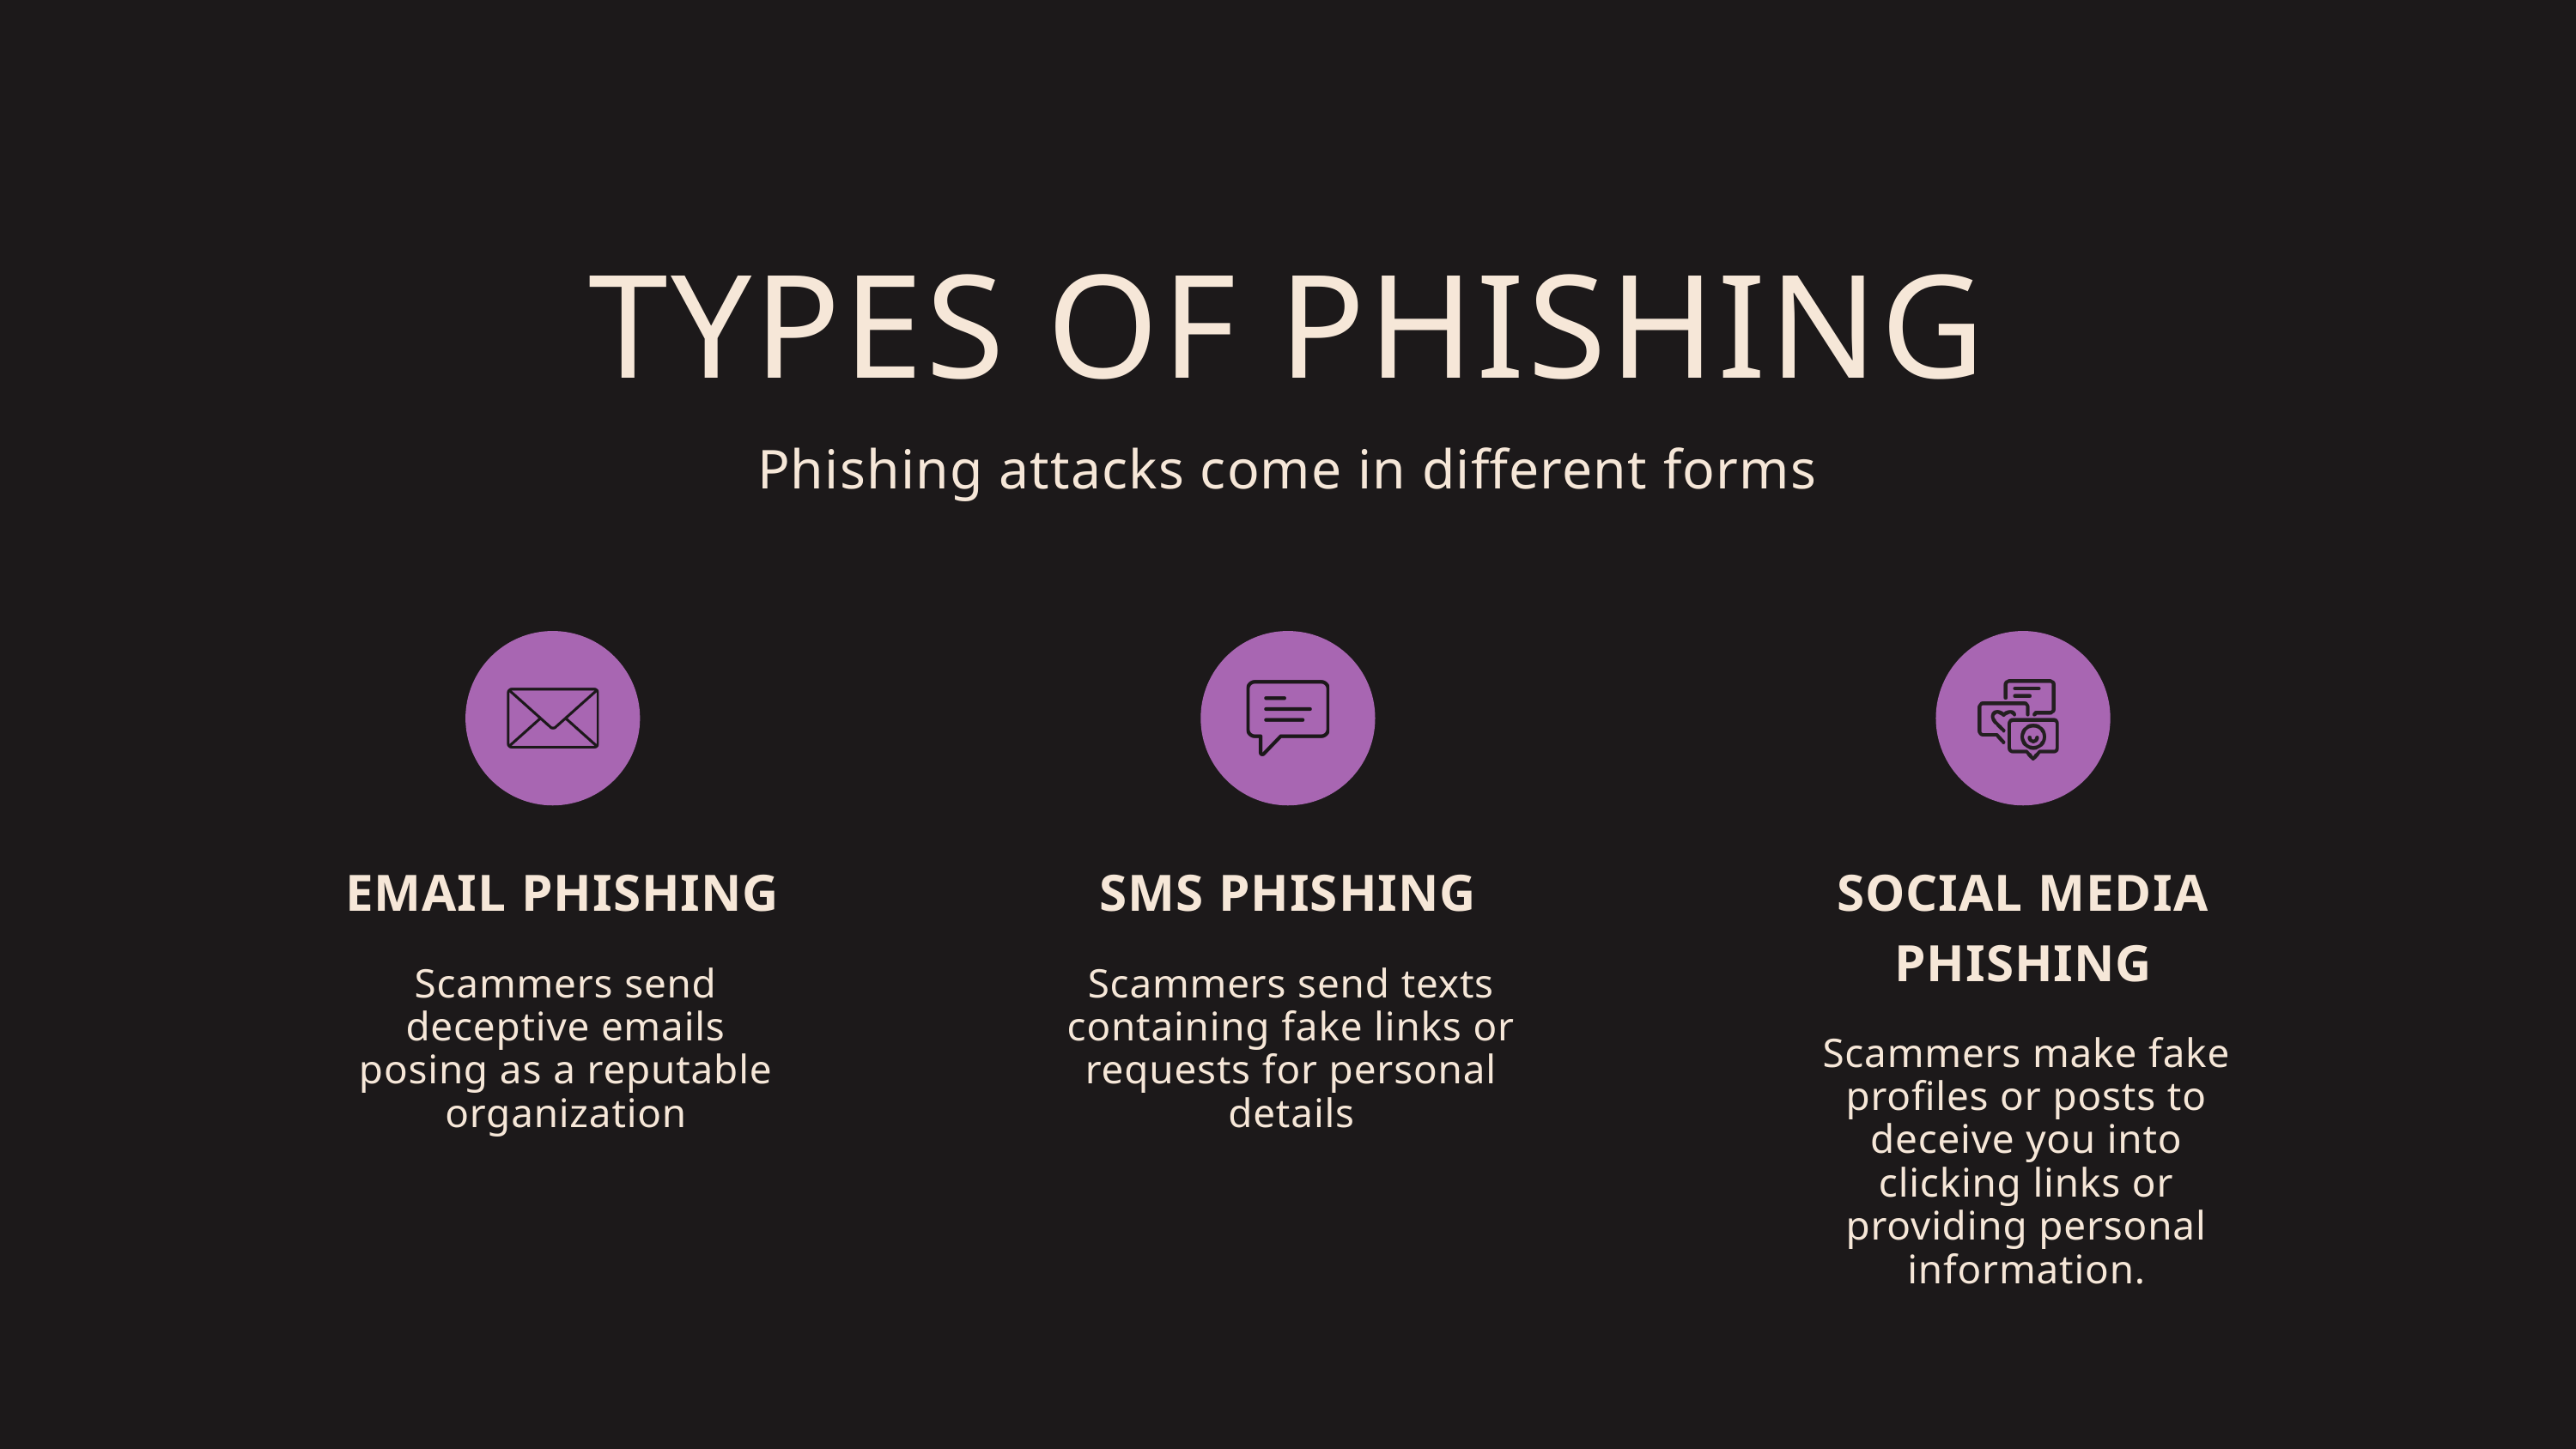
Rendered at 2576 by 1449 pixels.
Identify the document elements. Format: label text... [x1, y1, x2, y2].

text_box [1935, 630, 2111, 806]
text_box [465, 630, 641, 806]
text_box TYPES OF PHISHING [434, 249, 2142, 407]
text_box SMS PHISHING [1058, 851, 1518, 922]
text_box Scammers send deceptive emails posing as a reputable organization [339, 961, 793, 1136]
text_box SOCIAL MEDIA PHISHING [1793, 851, 2253, 992]
text_box EMAIL PHISHING [332, 851, 793, 922]
text_box Scammers make fake profiles or posts to deceive you into clicking links or providing personal information. [1800, 1032, 2253, 1292]
text_box Scammers send texts containing fake links or requests for personal details [1065, 961, 1518, 1136]
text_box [1200, 630, 1376, 806]
text_box Phishing attacks come in different forms [700, 424, 1876, 500]
